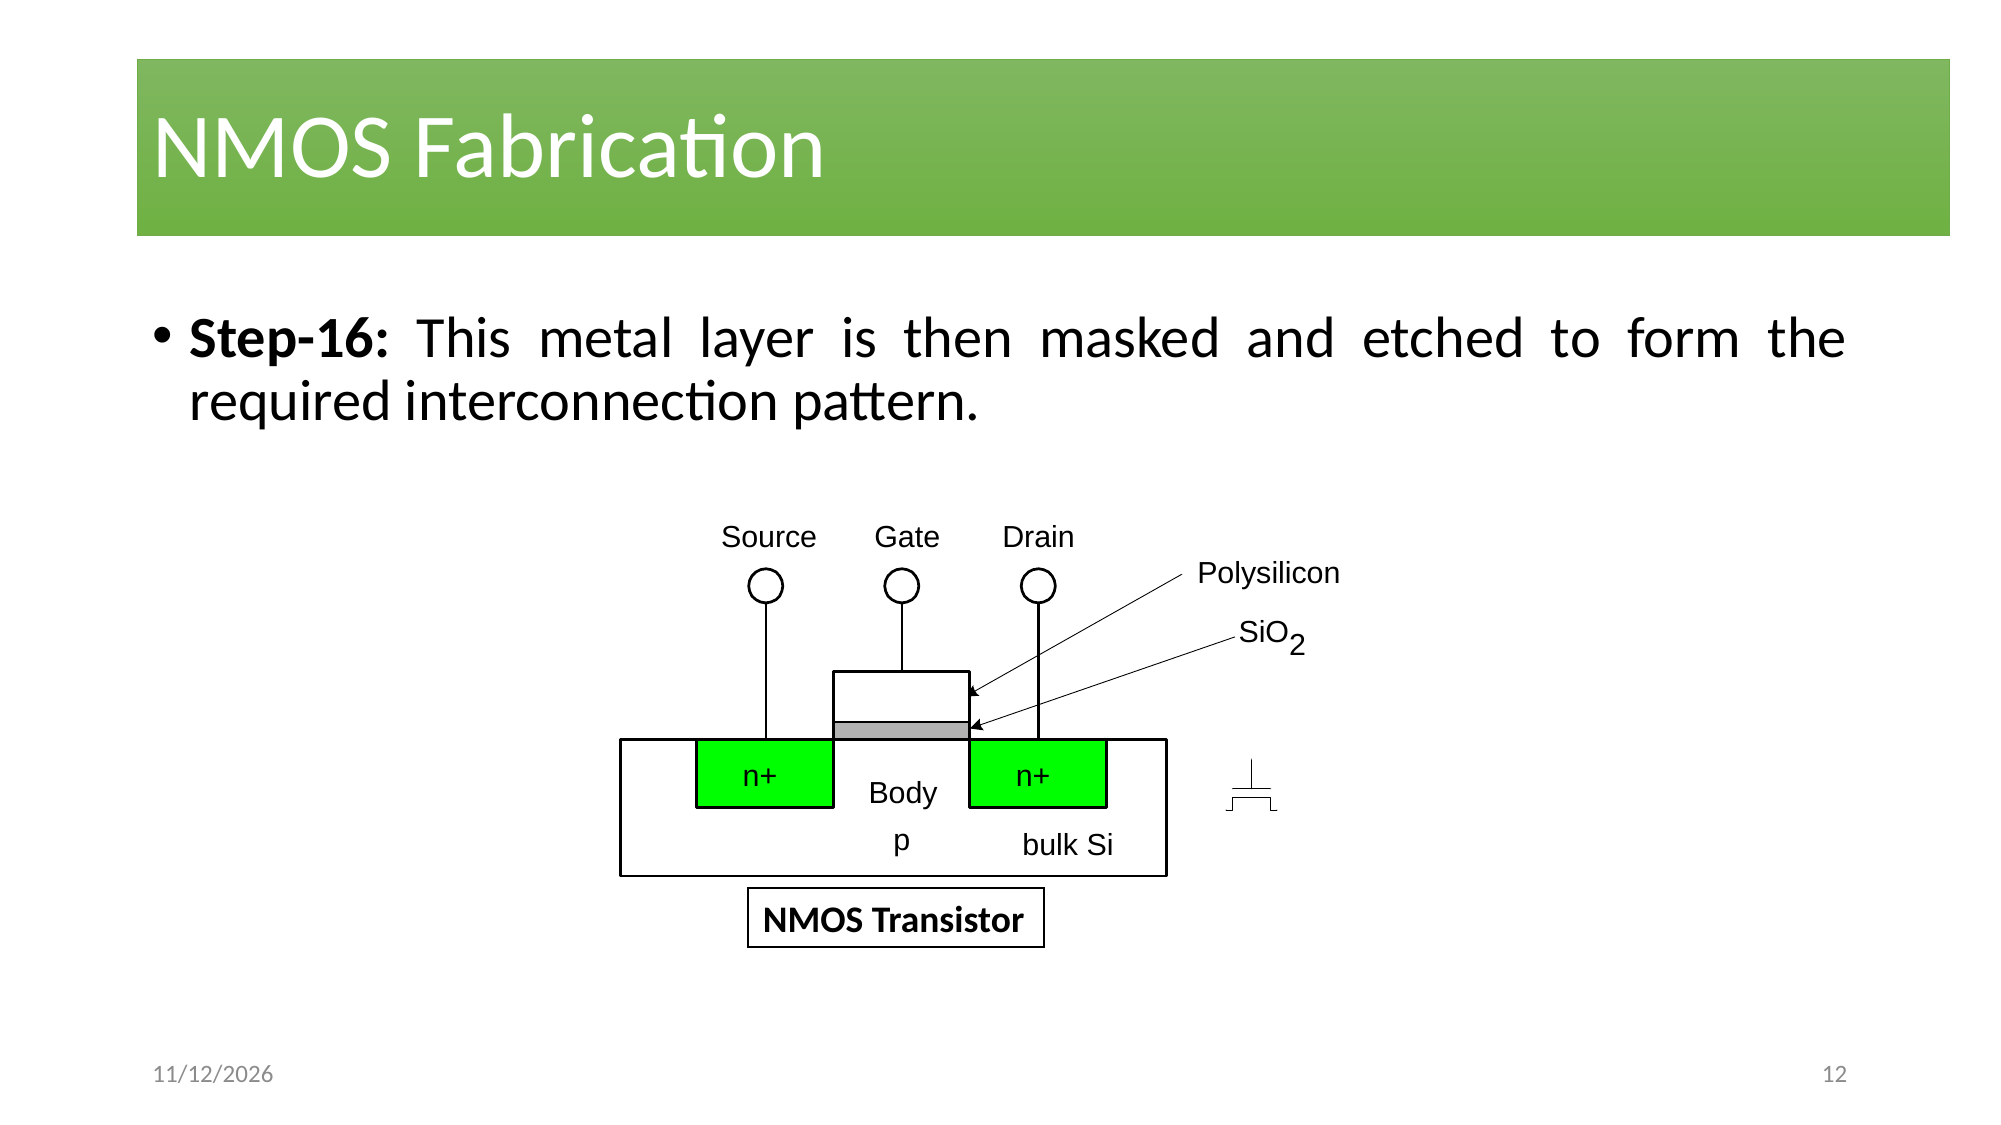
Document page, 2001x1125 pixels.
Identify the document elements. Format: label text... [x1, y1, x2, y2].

text_box NMOS Transistor [747, 887, 1045, 948]
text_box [613, 511, 1350, 884]
list Step-16: This metal layer is then masked and etched to form the required interconnection pattern. [137, 299, 1863, 1014]
title NMOS Fabrication [137, 59, 1950, 236]
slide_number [137, 1042, 588, 1103]
slide_number 12 [1412, 1042, 1863, 1103]
